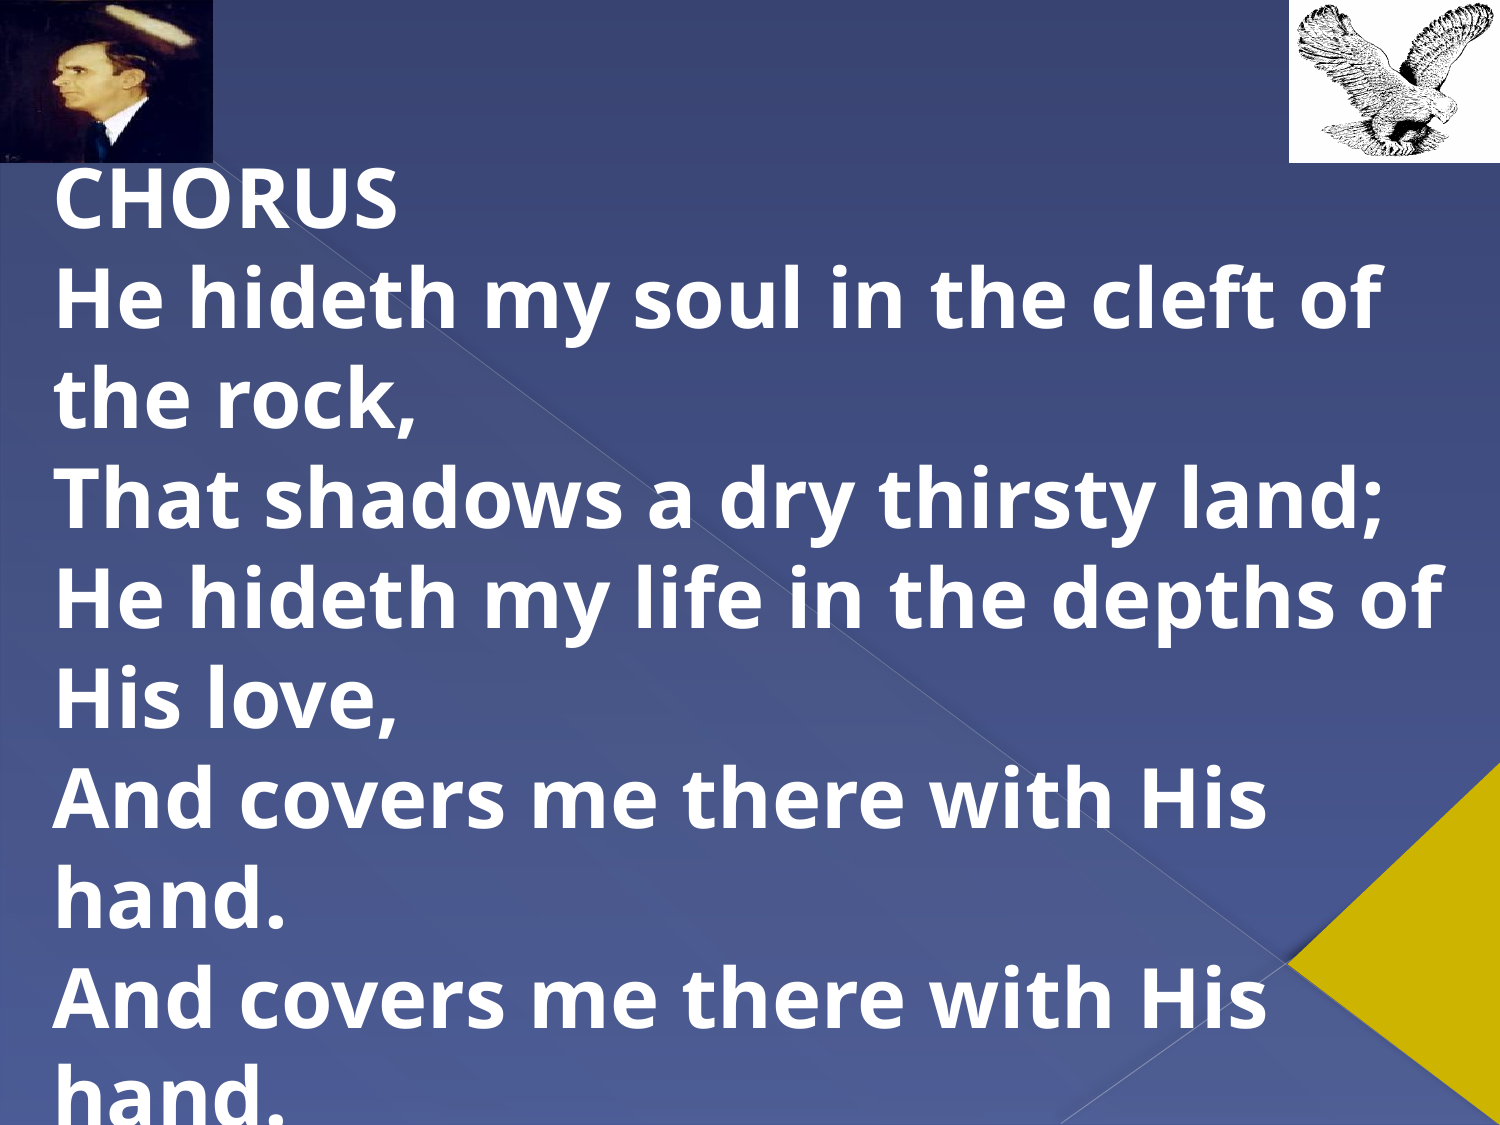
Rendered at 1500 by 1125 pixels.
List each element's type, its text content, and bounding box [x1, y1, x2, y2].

picture [1288, 0, 1500, 163]
text_box CHORUS He hideth my soul in the cleft of the rock, That shadows a dry thirsty land; He hideth my life in the depths of His love, And covers me there with His hand. And covers me there with His hand. [37, 137, 1500, 1125]
picture [0, 0, 213, 163]
